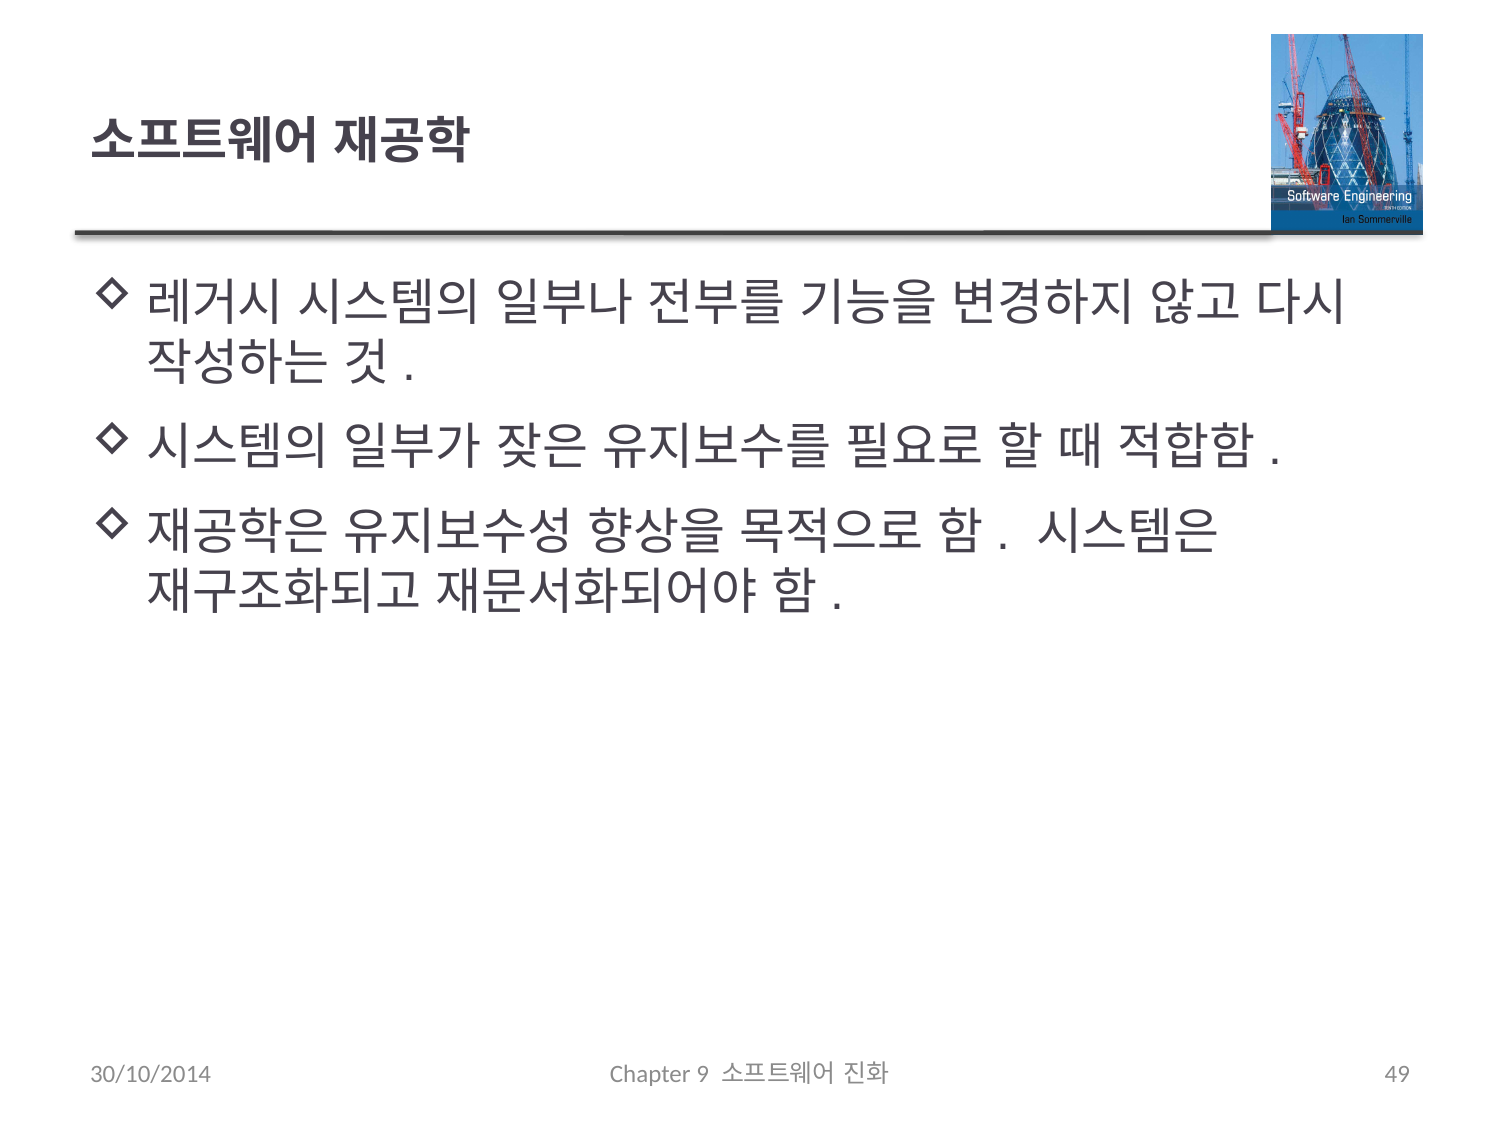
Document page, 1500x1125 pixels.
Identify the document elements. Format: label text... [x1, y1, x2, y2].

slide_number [75, 1042, 425, 1103]
slide_number 49 [1074, 1042, 1425, 1103]
picture [1271, 34, 1423, 230]
list 레거시 시스템의 일부나 전부를 기능을 변경하지 않고 다시 작성하는 것. 시스템의 일부가 잦은 유지보수를 필요로 할 때 적합함. 재공학은 유지보수성 향상을 목적으로 함. 시스템은 재구조화되고 재문서화되어야 함. [75, 262, 1425, 1005]
footer Chapter 9 소프트웨어 진화 [512, 1042, 988, 1103]
title 소프트웨어 재공학 [74, 44, 1272, 233]
